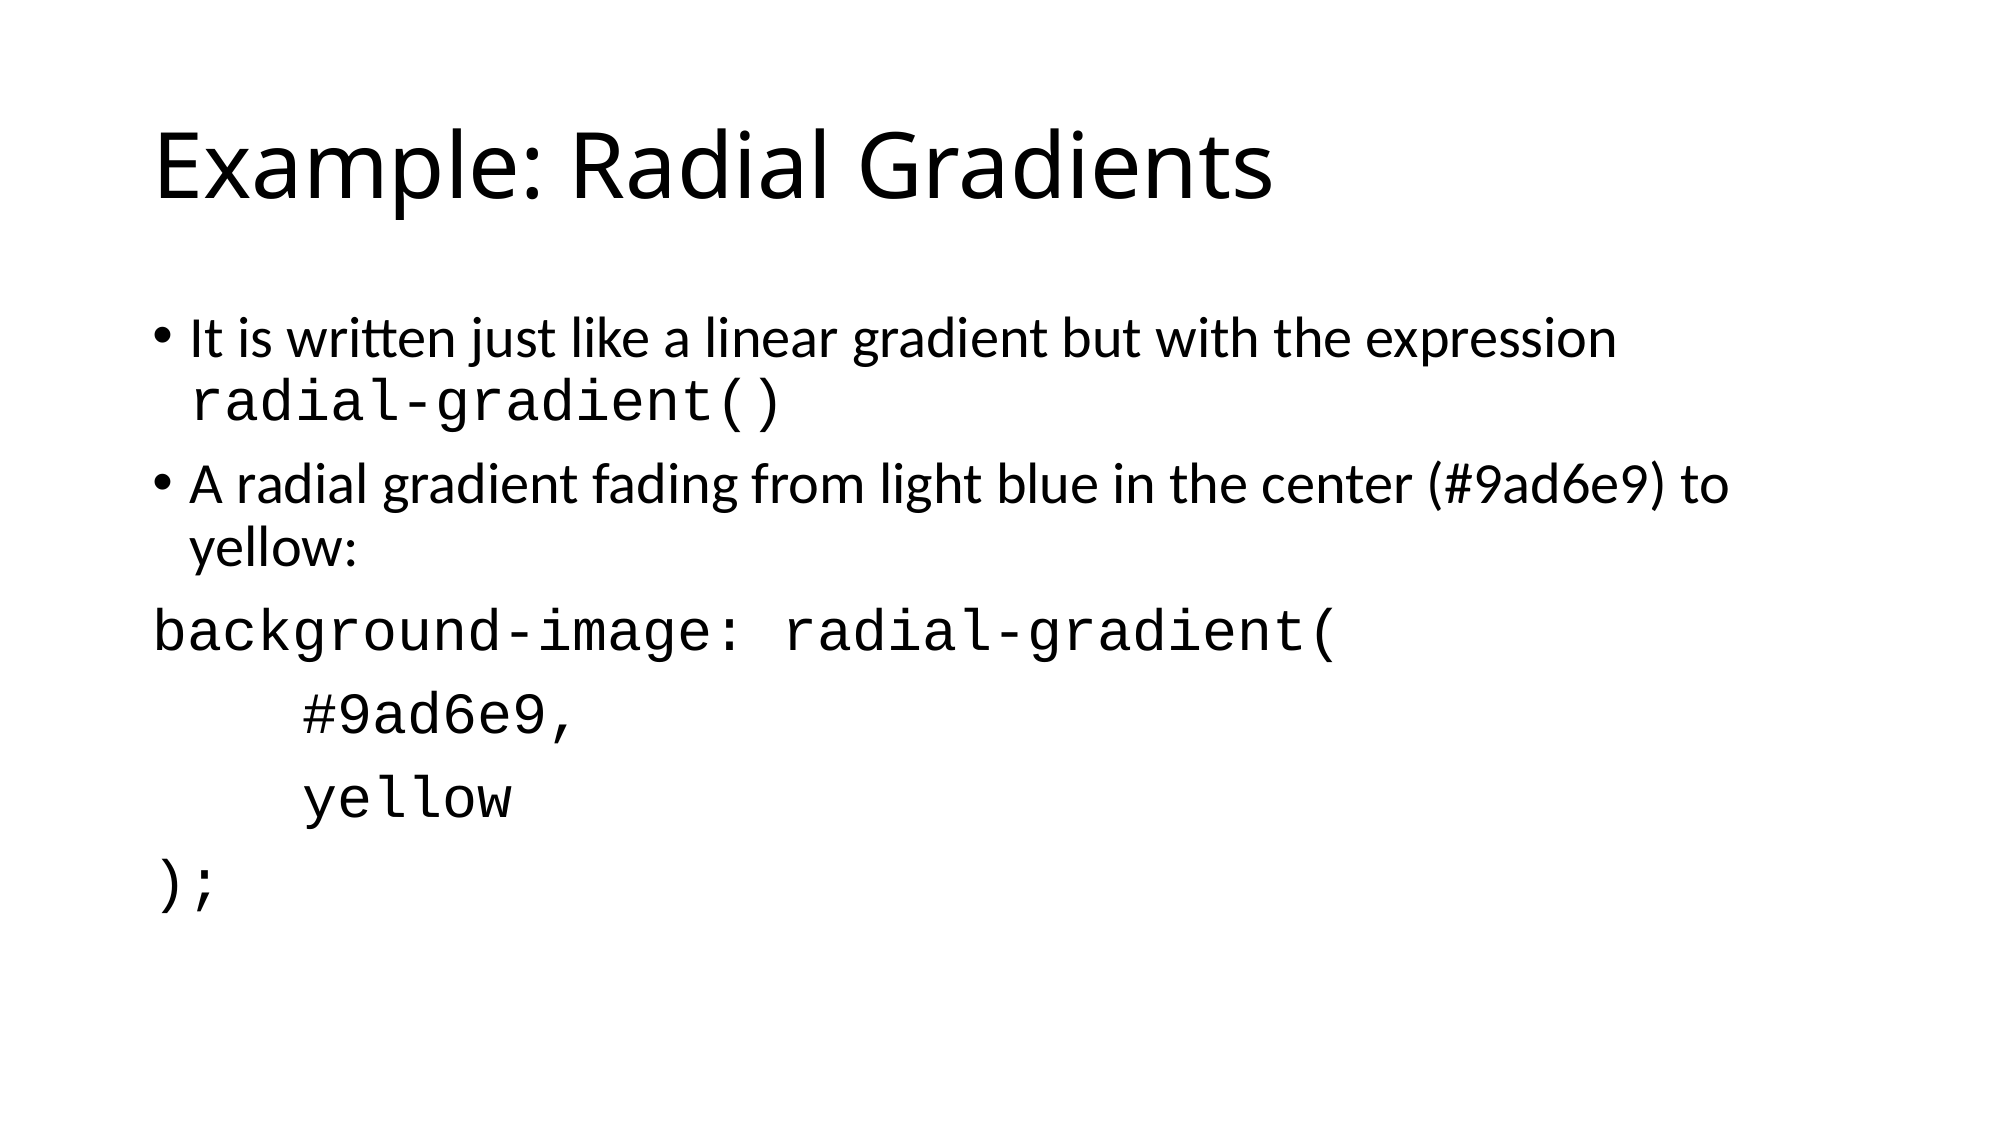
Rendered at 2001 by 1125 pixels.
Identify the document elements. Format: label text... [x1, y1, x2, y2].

list It is written just like a linear gradient but with the expression radial-gradient() A radial gradient fading from light blue in the center (#9ad6e9) to yellow: background-image: radial-gradient( #9ad6e9, yellow ); [137, 299, 1863, 1014]
title Example: Radial Gradients [137, 59, 1863, 278]
